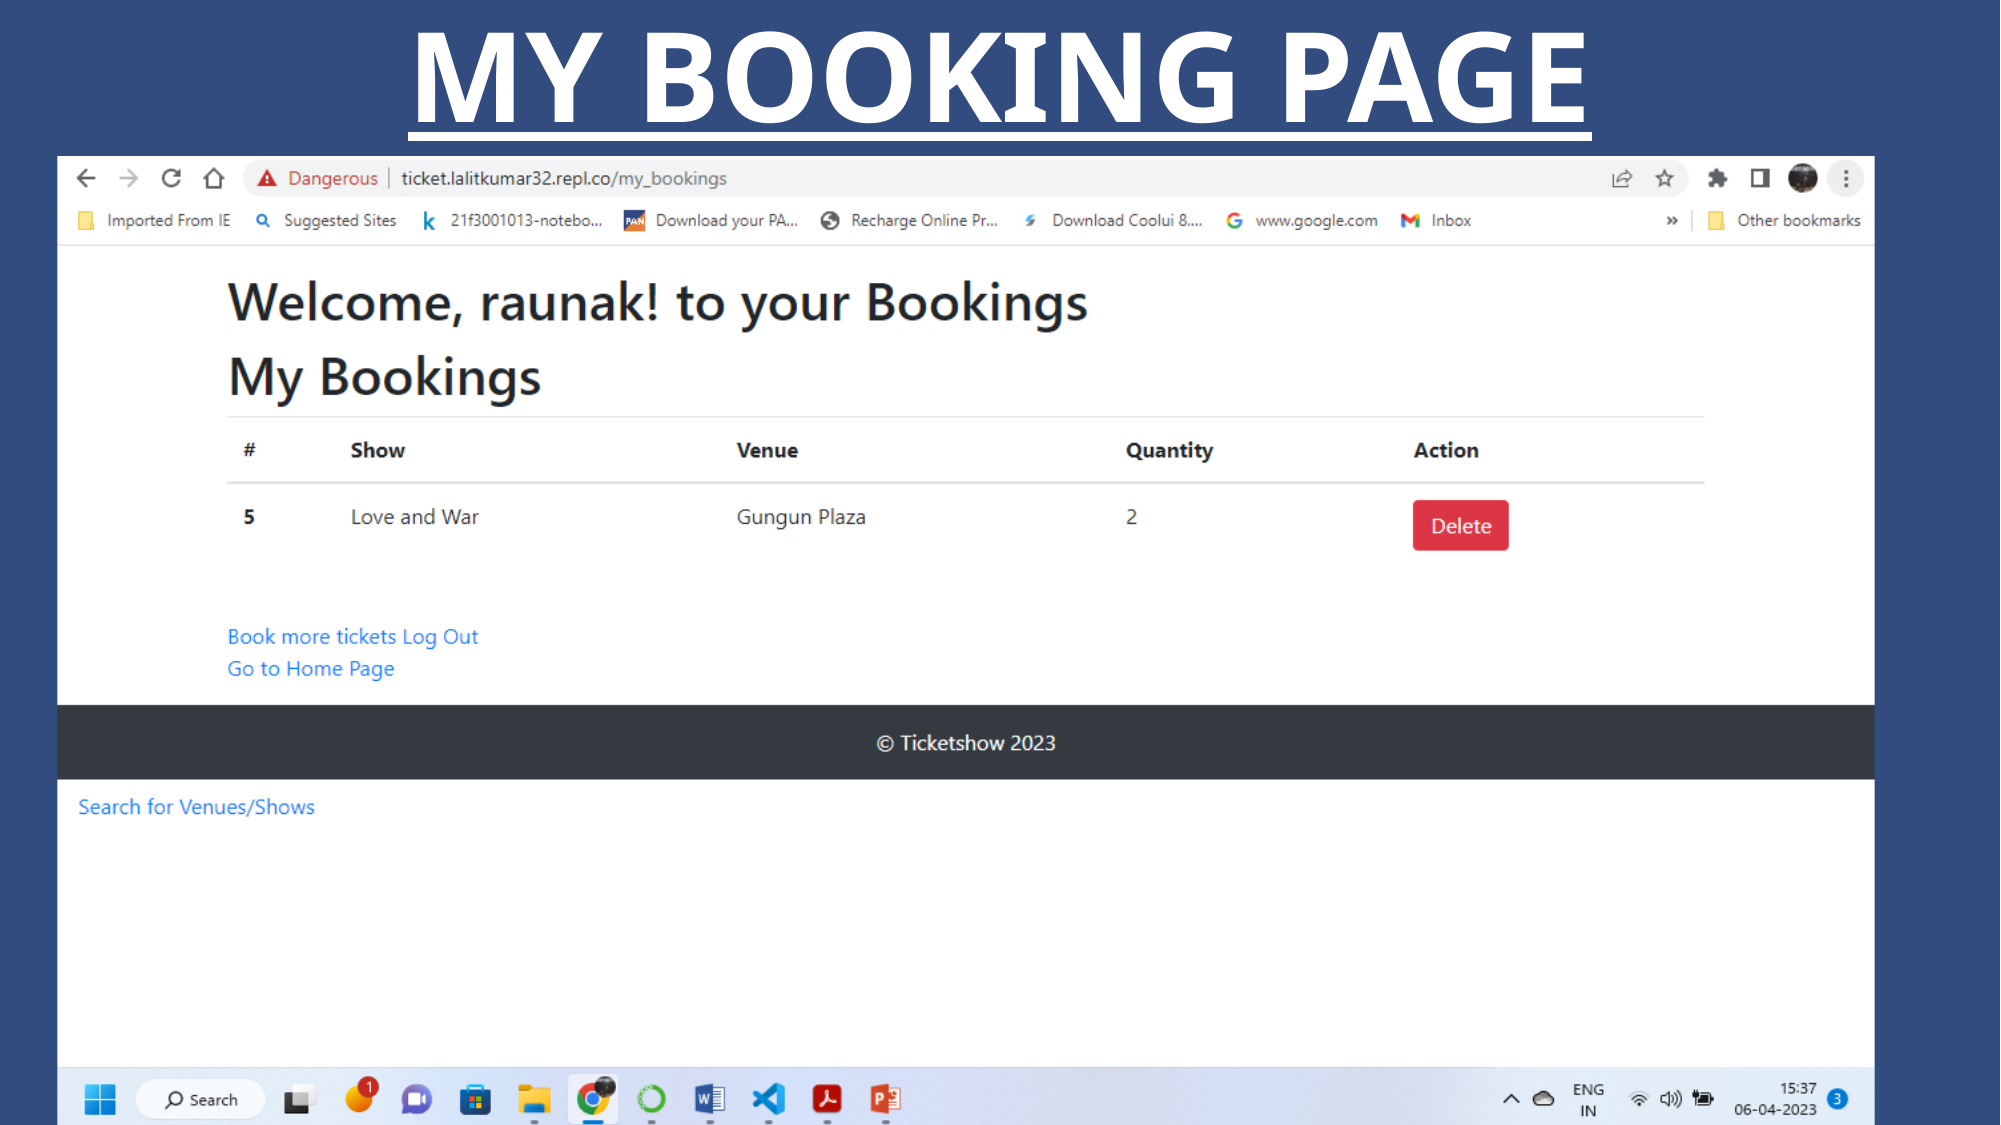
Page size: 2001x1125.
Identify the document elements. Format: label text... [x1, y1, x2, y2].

picture [57, 156, 1875, 1125]
title MY BOOKING PAGE [249, 6, 1750, 156]
